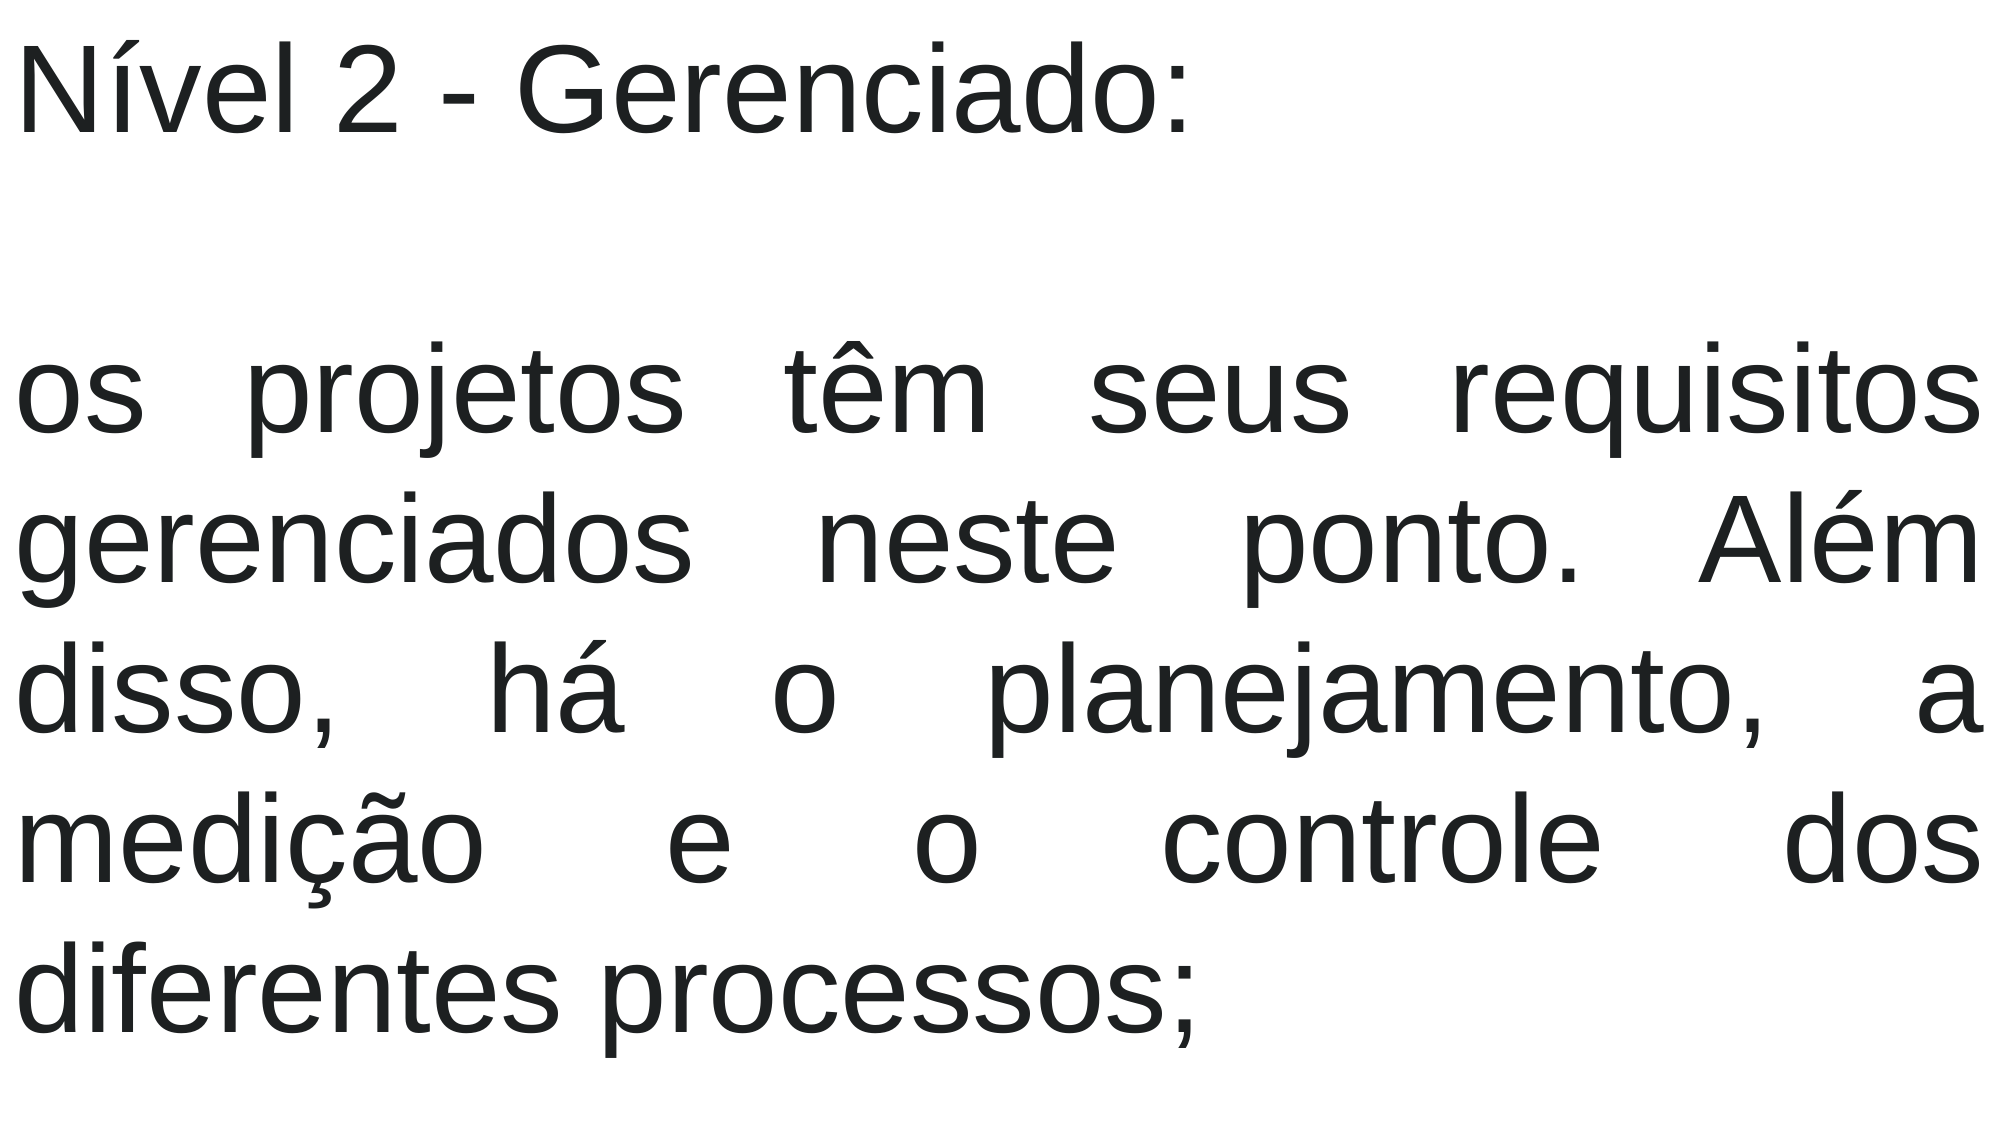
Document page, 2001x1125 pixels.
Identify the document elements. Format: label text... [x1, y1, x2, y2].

text_box Nível 2 - Gerenciado: os projetos têm seus requisitos gerenciados neste ponto. Além disso, há o planejamento, a medição e o controle dos diferentes processos; [0, 0, 2000, 1065]
